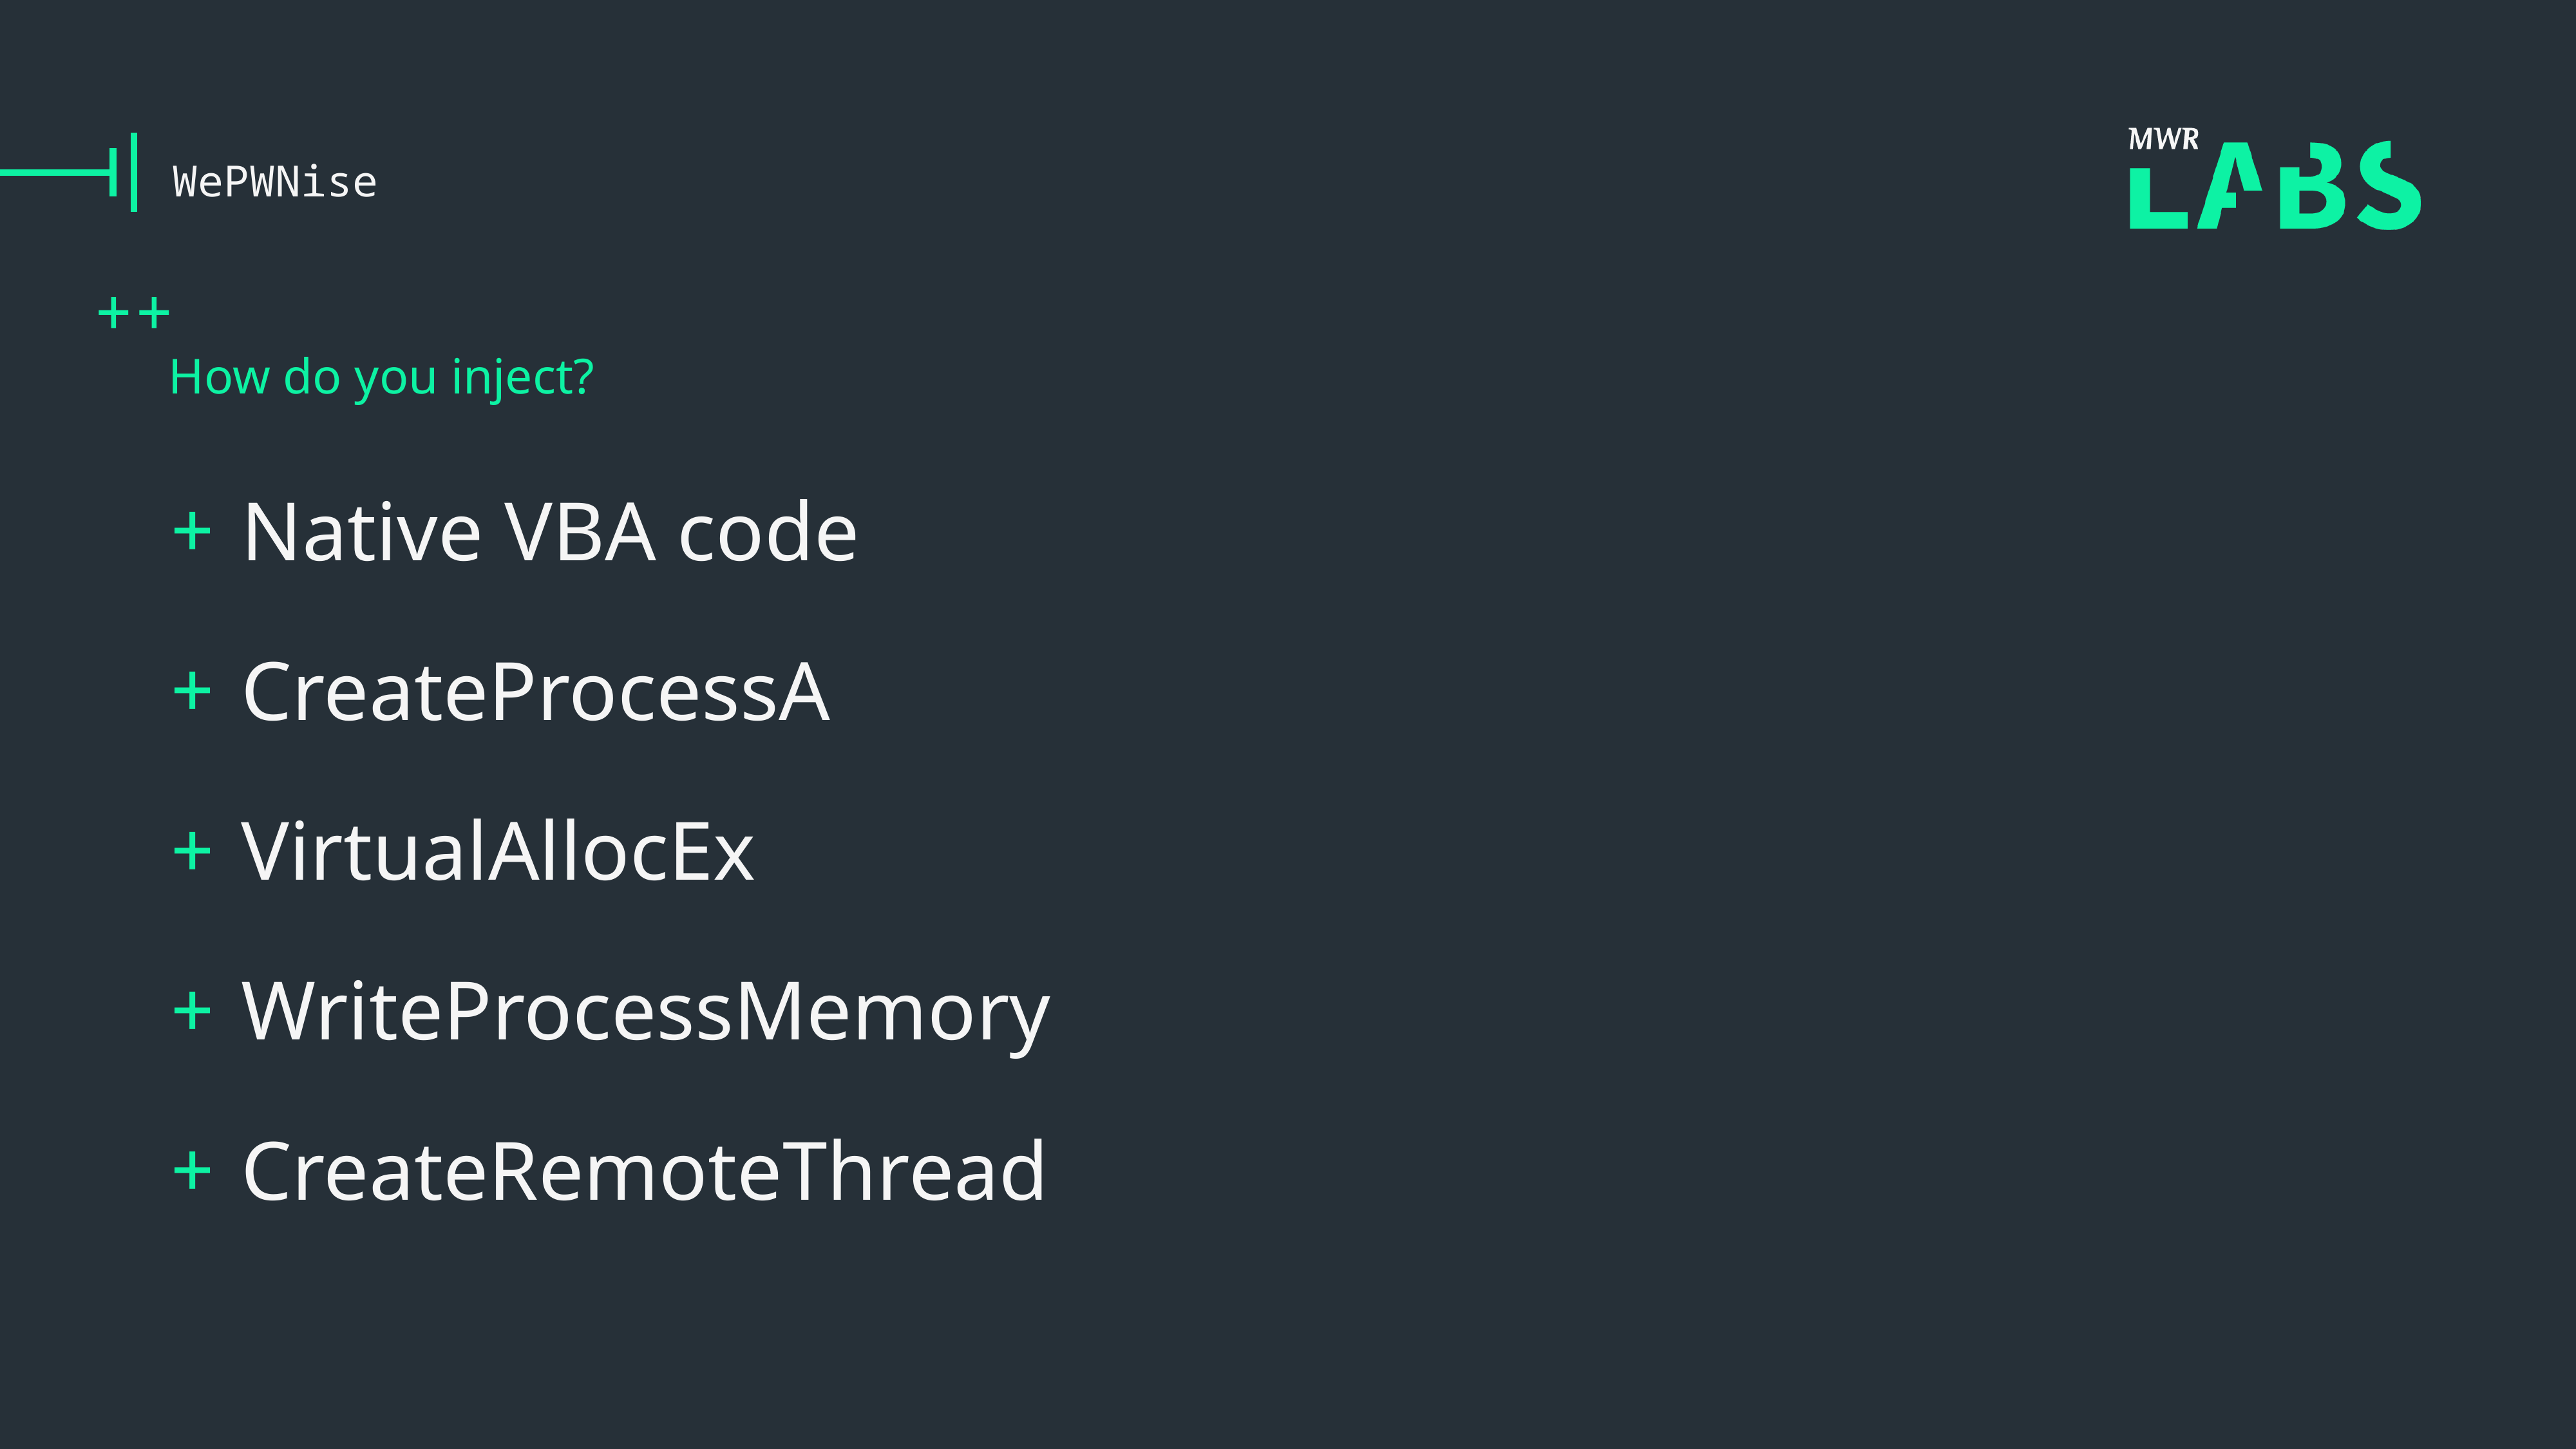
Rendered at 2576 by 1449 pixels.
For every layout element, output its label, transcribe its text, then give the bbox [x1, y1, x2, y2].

title WePWNise [162, 145, 1235, 214]
list Native VBA code CreateProcessA VirtualAllocEx WriteProcessMemory CreateRemoteThread [158, 465, 2150, 1295]
picture [2128, 128, 2421, 230]
list How do you inject? [158, 335, 1769, 454]
